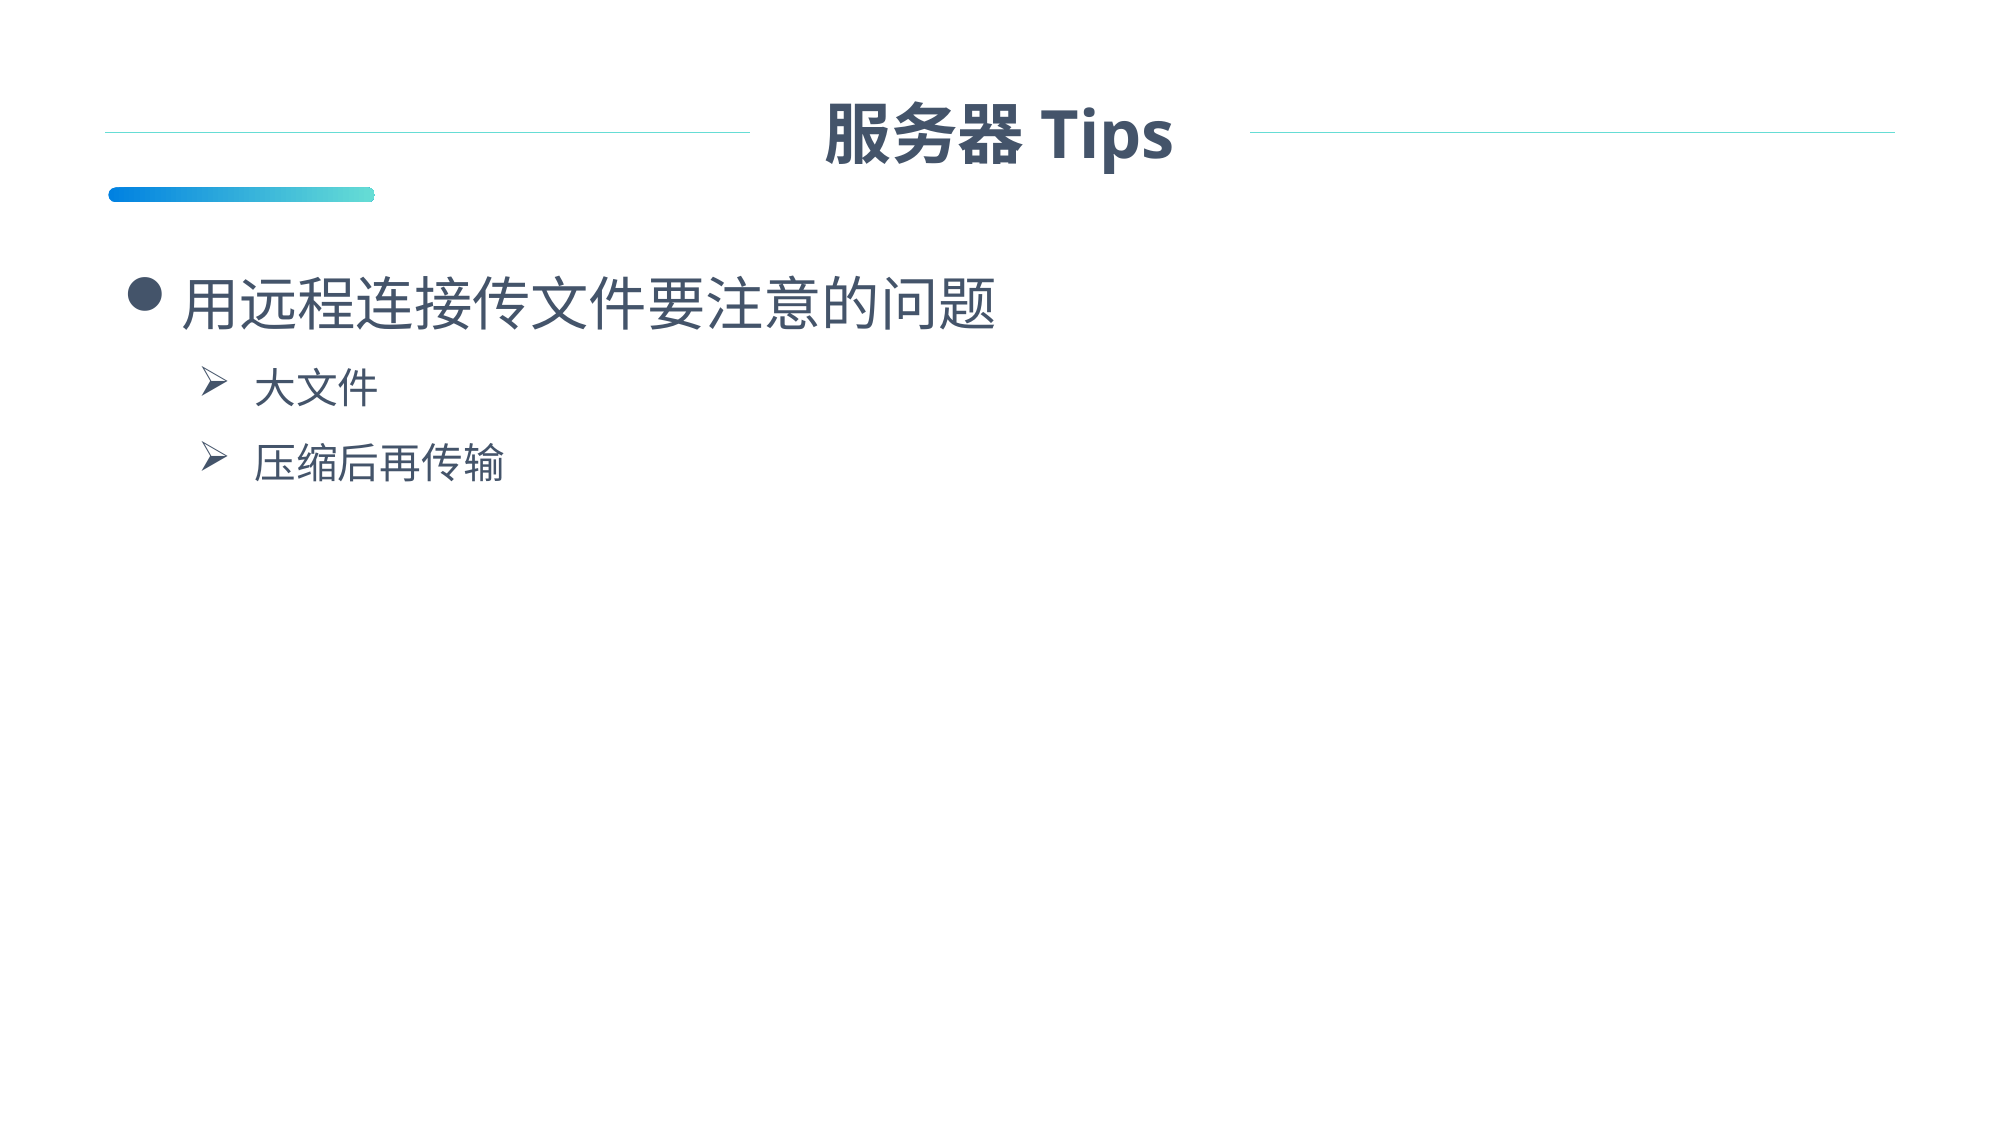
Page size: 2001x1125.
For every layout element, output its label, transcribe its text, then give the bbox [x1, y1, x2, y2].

text_box [107, 186, 376, 204]
list 服务器Tips [750, 84, 1250, 181]
text_box 用远程连接传文件要注意的问题 大文件 压缩后再传输 [108, 224, 1886, 495]
